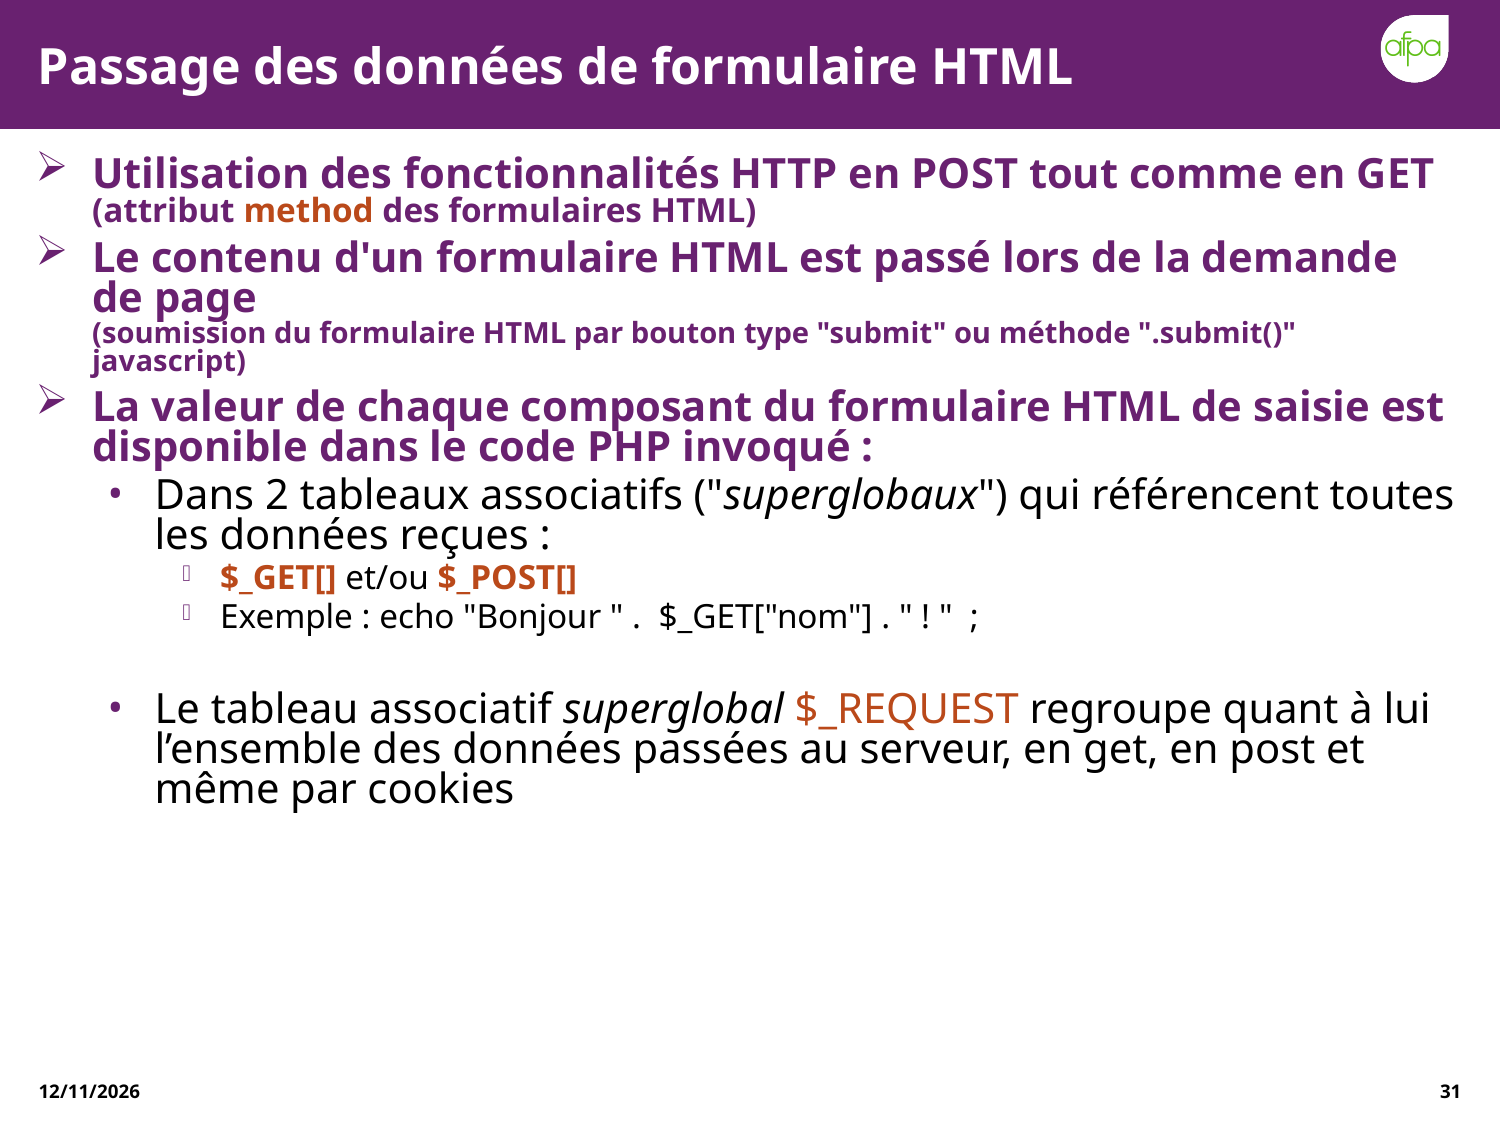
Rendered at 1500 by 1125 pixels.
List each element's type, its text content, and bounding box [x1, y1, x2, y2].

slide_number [23, 1071, 200, 1114]
picture [1379, 2, 1461, 95]
title Passage des données de formulaire HTML [2, 0, 1339, 129]
text_box Utilisation des fonctionnalités HTTP en POST tout comme en GET (attribut method des formulaires HTML) Le contenu d'un formulaire HTML est passé lors de la demande de page (soumission du formulaire HTML par bouton type "submit" ou méthode ".submit()" javascript) La valeur de chaque composant du formulaire HTML de saisie est disponible dans le code PHP invoqué : Dans 2 tableaux associatifs ("superglobaux") qui référencent toutes les données reçues : $_GET[] et/ou $_POST[] Exemple : echo "Bonjour " . $_GET["nom"] . " ! " ; Le tableau associatif superglobal $_REQUEST regroupe quant à lui l’ensemble des données passées au serveur, en get, en post et même par cookies [17, 148, 1471, 1071]
slide_number 31 [997, 1053, 1477, 1114]
